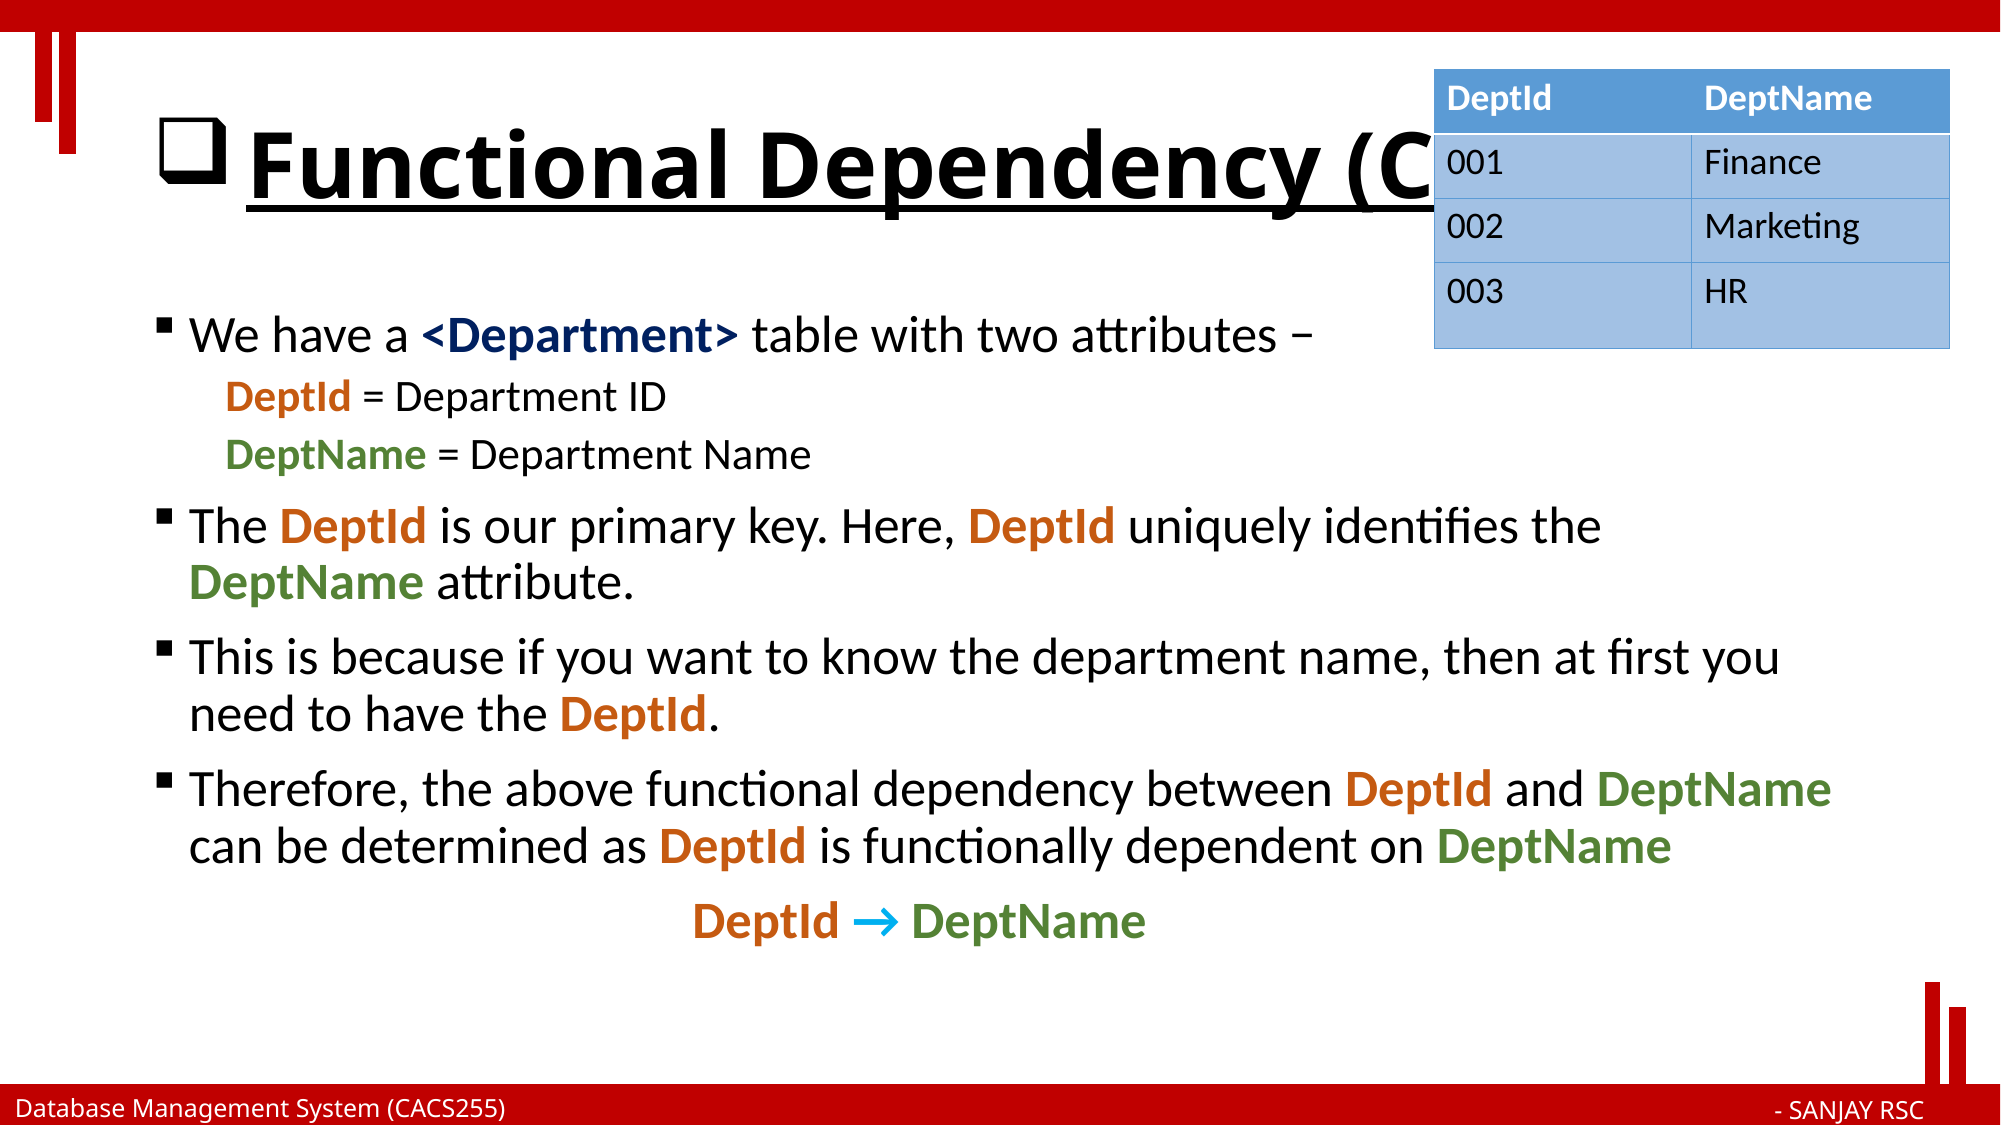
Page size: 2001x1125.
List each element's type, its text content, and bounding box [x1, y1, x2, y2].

list We have a <Department> table with two attributes − DeptId = Department ID DeptName = Department Name The DeptId is our primary key. Here, DeptId uniquely identifies the DeptName attribute. This is because if you want to know the department name, then at first you need to have the DeptId. Therefore, the above functional dependency between DeptId and DeptName can be determined as DeptId is functionally dependent on DeptName DeptId → DeptName [137, 299, 1863, 1014]
table_header DeptName [1692, 70, 1949, 133]
table_cell 003 [1435, 263, 1691, 348]
table_cell Marketing [1692, 199, 1949, 262]
table_cell 002 [1435, 199, 1691, 262]
table_cell HR [1692, 263, 1949, 348]
table_cell Finance [1692, 135, 1949, 198]
title Functional Dependency (Cont..) [137, 59, 1863, 278]
table_cell 001 [1435, 135, 1691, 198]
table_header DeptId [1435, 70, 1691, 133]
